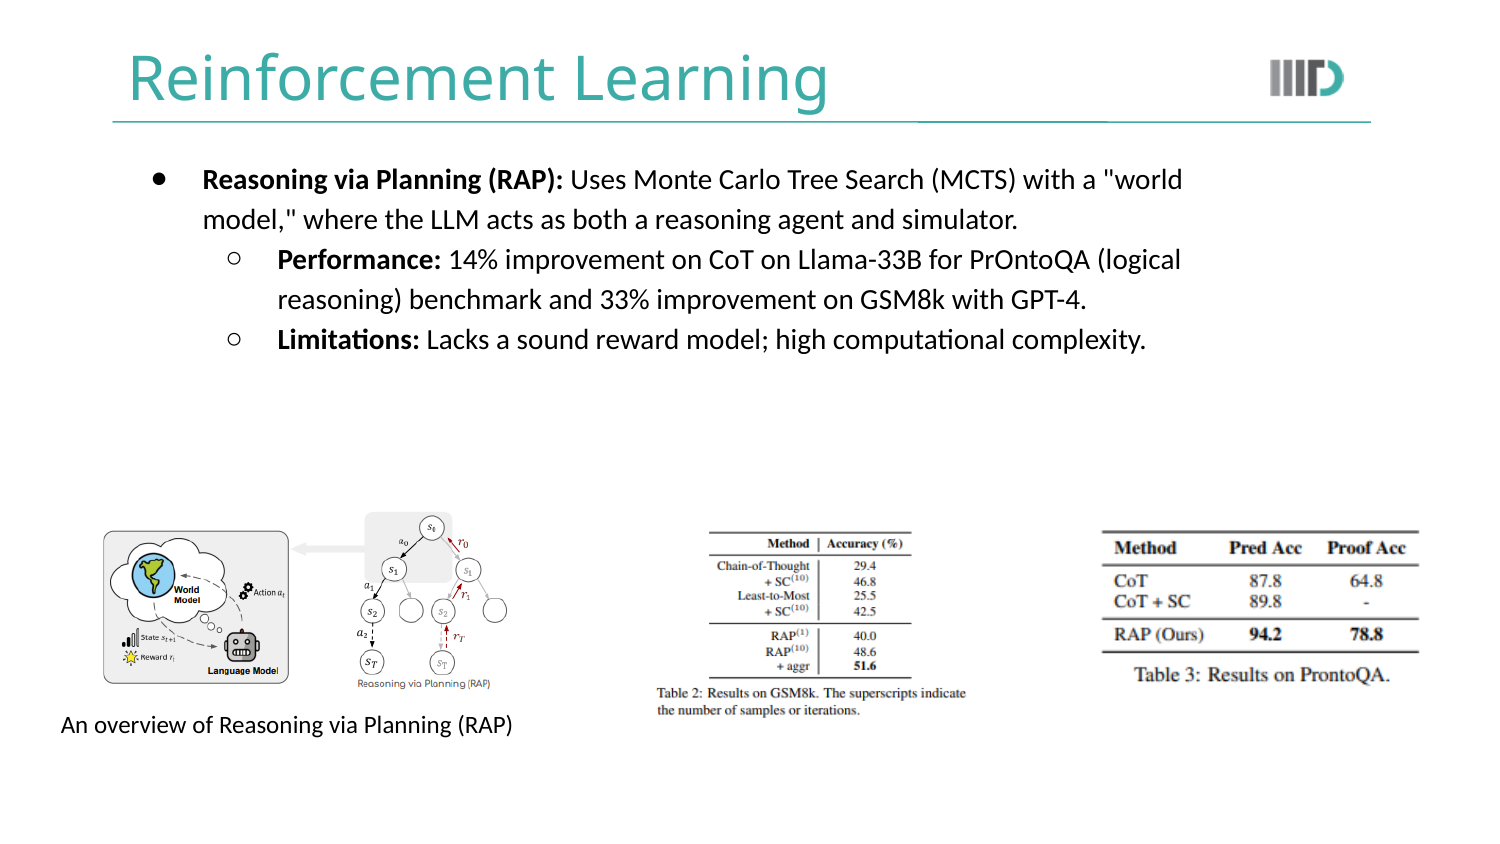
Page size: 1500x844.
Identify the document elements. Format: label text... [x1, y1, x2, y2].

picture [83, 504, 523, 694]
picture [1087, 507, 1447, 691]
list Reasoning via Planning (RAP): Uses Monte Carlo Tree Search (MCTS) with a "world model," where the LLM acts as both a reasoning agent and simulator. Performance: 14% improvement on CoT on Llama-33B for PrOntoQA (logical reasoning) benchmark and 33% improvement on GSM8k with GPT-4. Limitations: Lacks a sound reward model; high computational complexity. [112, 147, 1236, 761]
title Reinforcement Learning [112, 39, 1236, 122]
text_box An overview of Reasoning via Planning (RAP) [45, 693, 709, 761]
picture [637, 504, 982, 723]
picture [1256, 50, 1355, 106]
